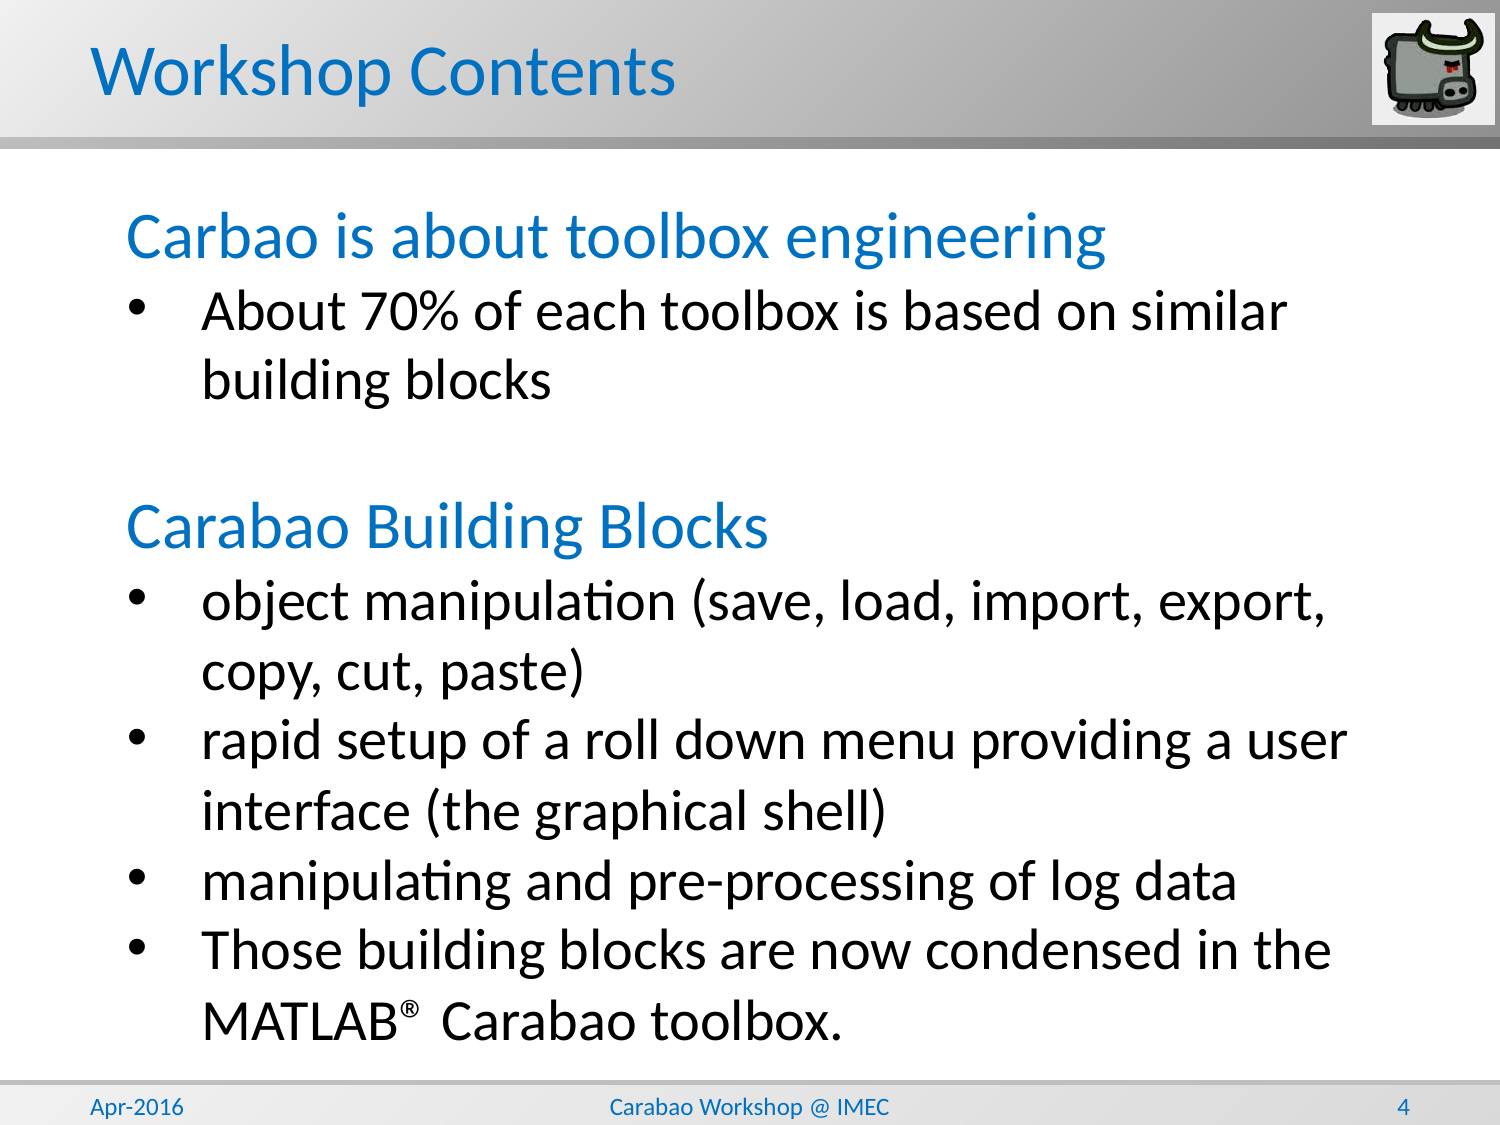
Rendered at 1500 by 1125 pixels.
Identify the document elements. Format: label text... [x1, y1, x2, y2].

slide_number Apr-2016 [75, 1082, 425, 1125]
picture [1372, 13, 1495, 125]
footer Carabao Workshop @ IMEC [512, 1082, 988, 1125]
title Workshop Contents [75, 14, 1327, 119]
text_box Carbao is about toolbox engineering About 70% of each toolbox is based on similar building blocks Carabao Building Blocks object manipulation (save, load, import, export, copy, cut, paste) rapid setup of a roll down menu providing a user interface (the graphical shell) manipulating and pre-processing of log data Those building blocks are now condensed in the MATLAB® Carabao toolbox. [112, 184, 1424, 1059]
slide_number 4 [1074, 1082, 1425, 1125]
